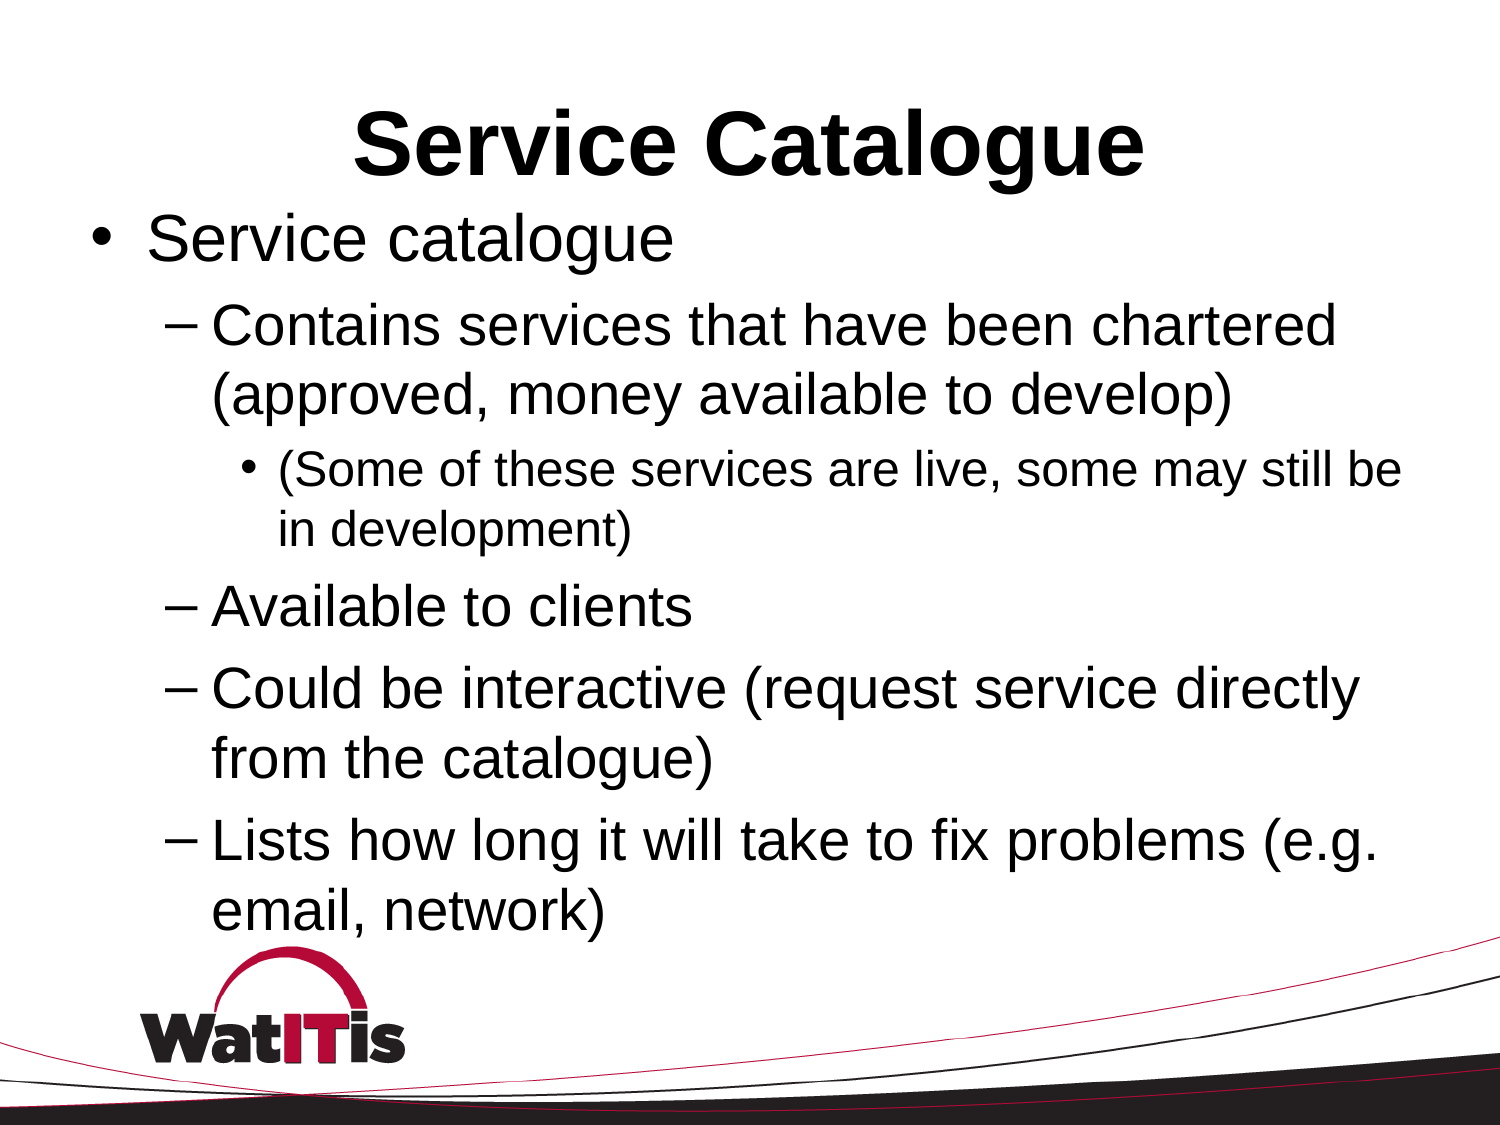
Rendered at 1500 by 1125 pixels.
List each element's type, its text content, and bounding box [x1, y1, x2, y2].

list Service catalogue Contains services that have been chartered (approved, money available to develop) (Some of these services are live, some may still be in development) Available to clients Could be interactive (request service directly from the catalogue) Lists how long it will take to fix problems (e.g. email, network) [75, 187, 1425, 975]
title Service Catalogue [75, 45, 1425, 187]
picture [0, 0, 1500, 1125]
